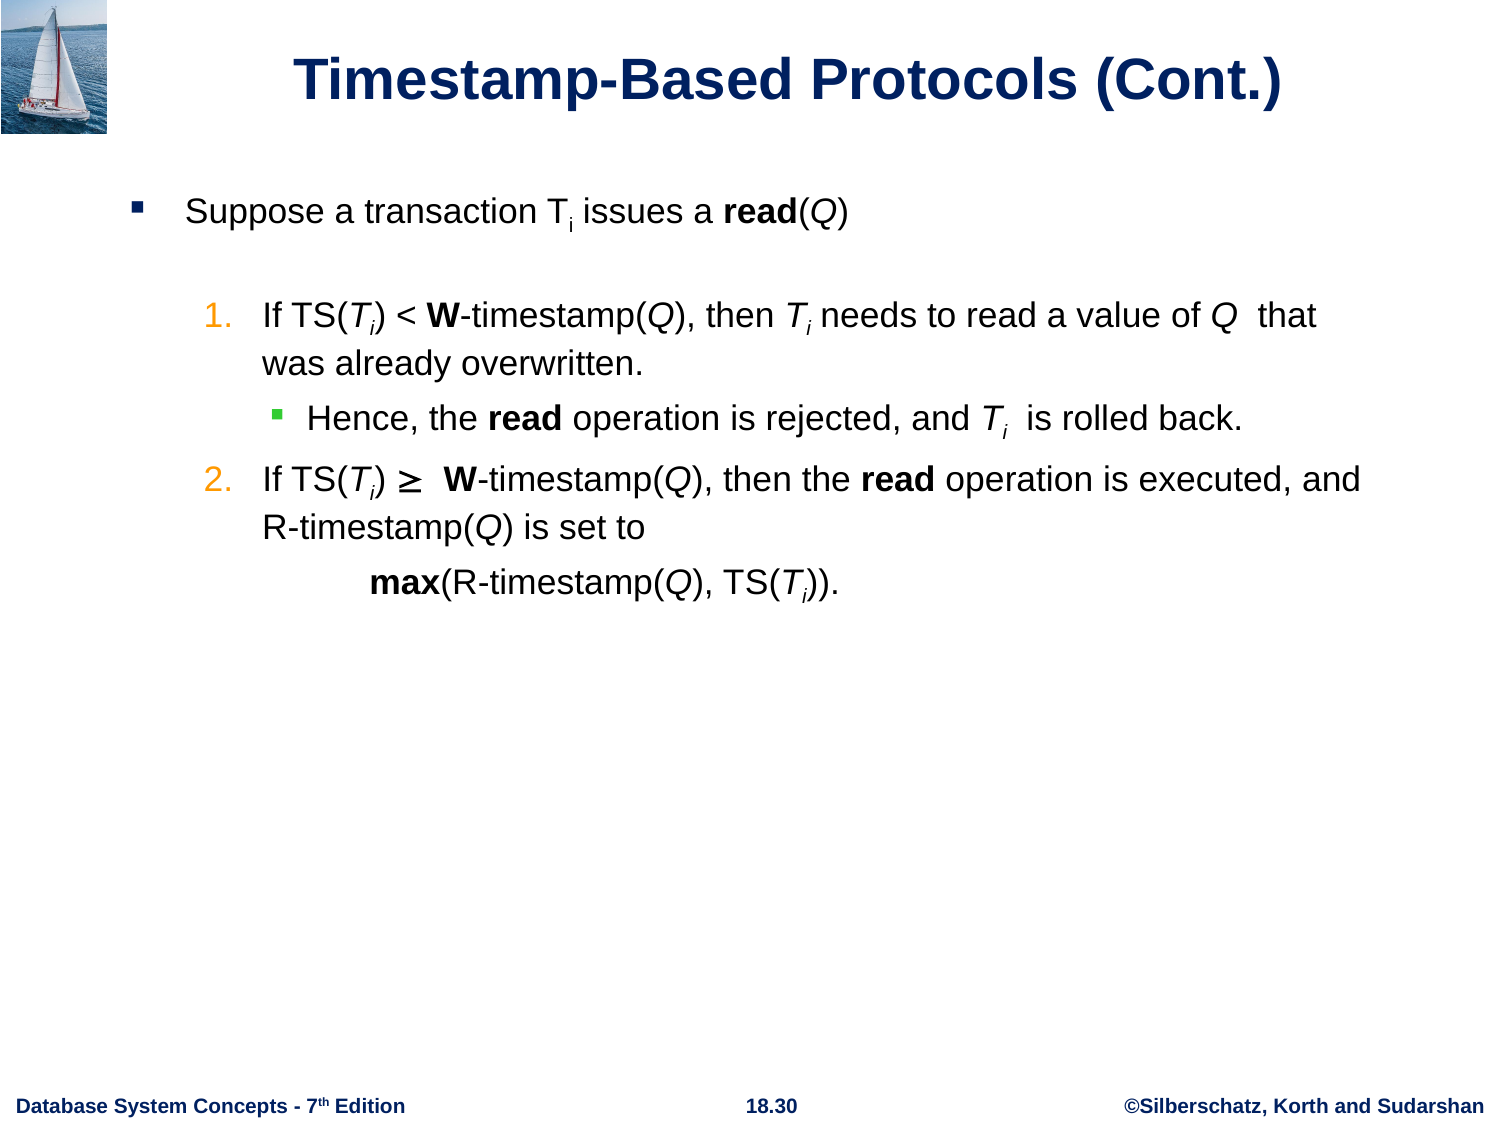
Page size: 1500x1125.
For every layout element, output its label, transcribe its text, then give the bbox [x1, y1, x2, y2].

title Timestamp-Based Protocols (Cont.) [125, 18, 1452, 120]
list Suppose a transaction Ti issues a read(Q) 1. If TS(Ti) < W-timestamp(Q), then Ti needs to read a value of Q that was already overwritten. Hence, the read operation is rejected, and Ti is rolled back. 2. If TS(Ti)  W-timestamp(Q), then the read operation is executed, and R-timestamp(Q) is set to max(R-timestamp(Q), TS(Ti)). [113, 180, 1380, 1062]
picture [1, 0, 107, 134]
